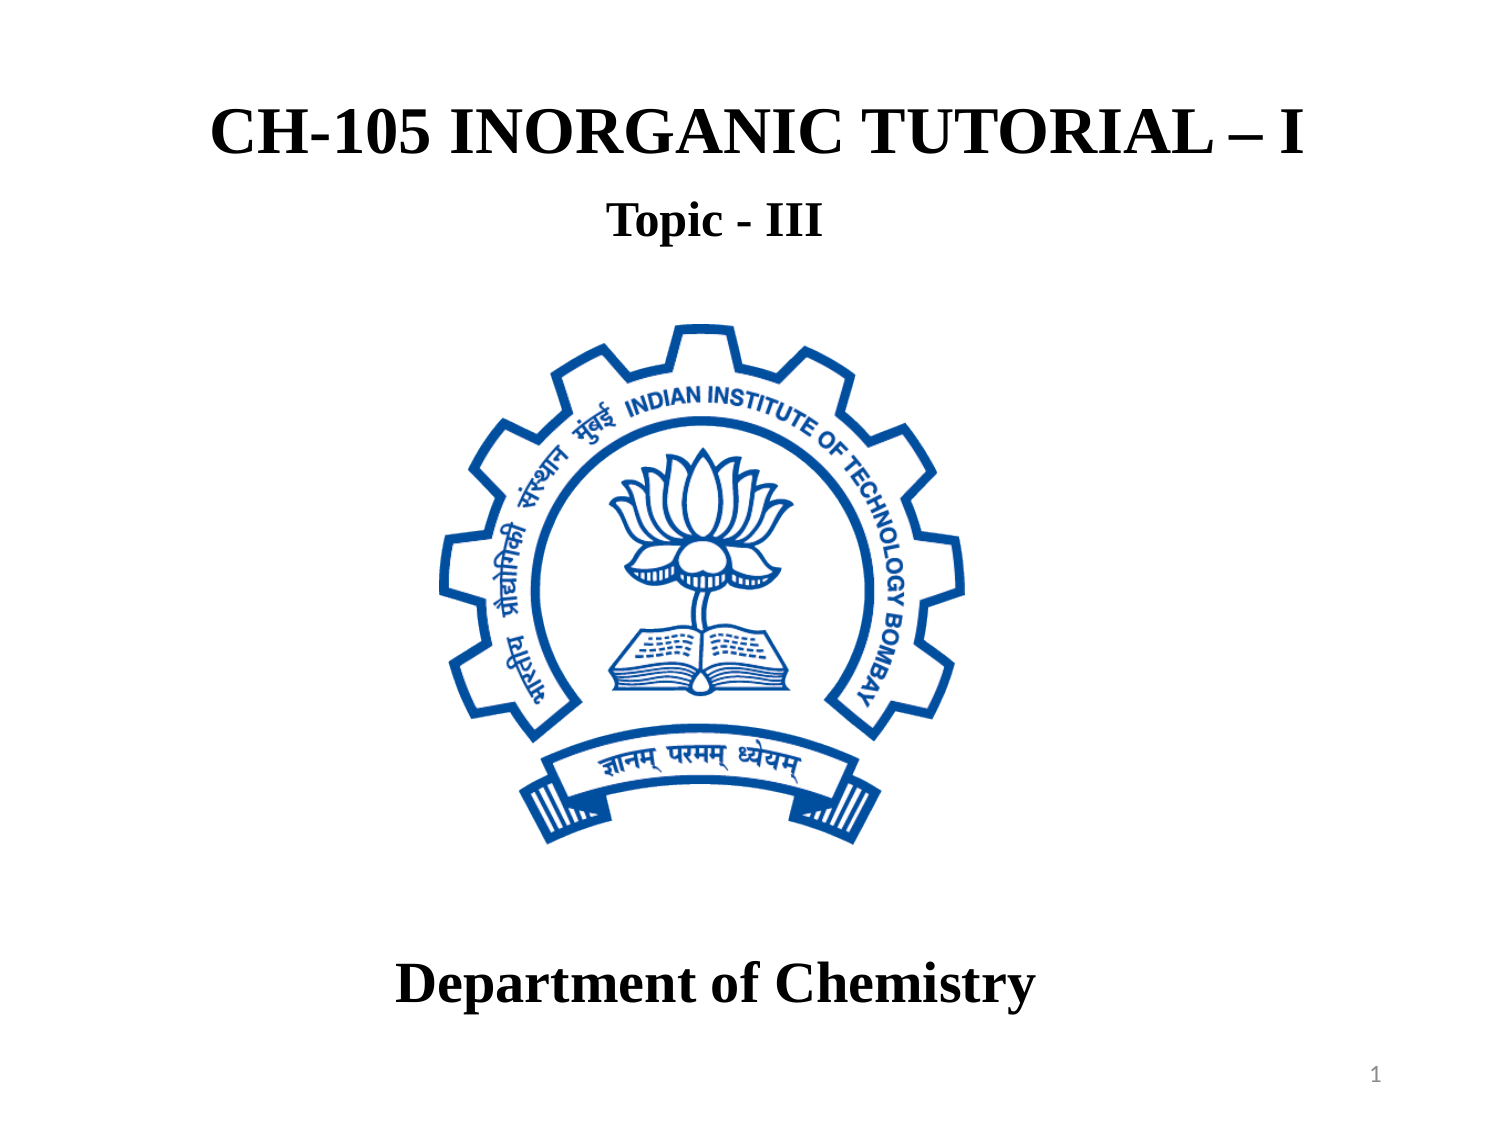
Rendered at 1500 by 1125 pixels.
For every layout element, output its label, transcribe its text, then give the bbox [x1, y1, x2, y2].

text_box CH-105 INORGANIC TUTORIAL – I [194, 0, 1322, 254]
picture [439, 324, 965, 845]
text_box Department of Chemistry [351, 936, 1052, 1071]
text_box Topic - III [567, 179, 863, 255]
slide_number 1 [1059, 1042, 1397, 1103]
